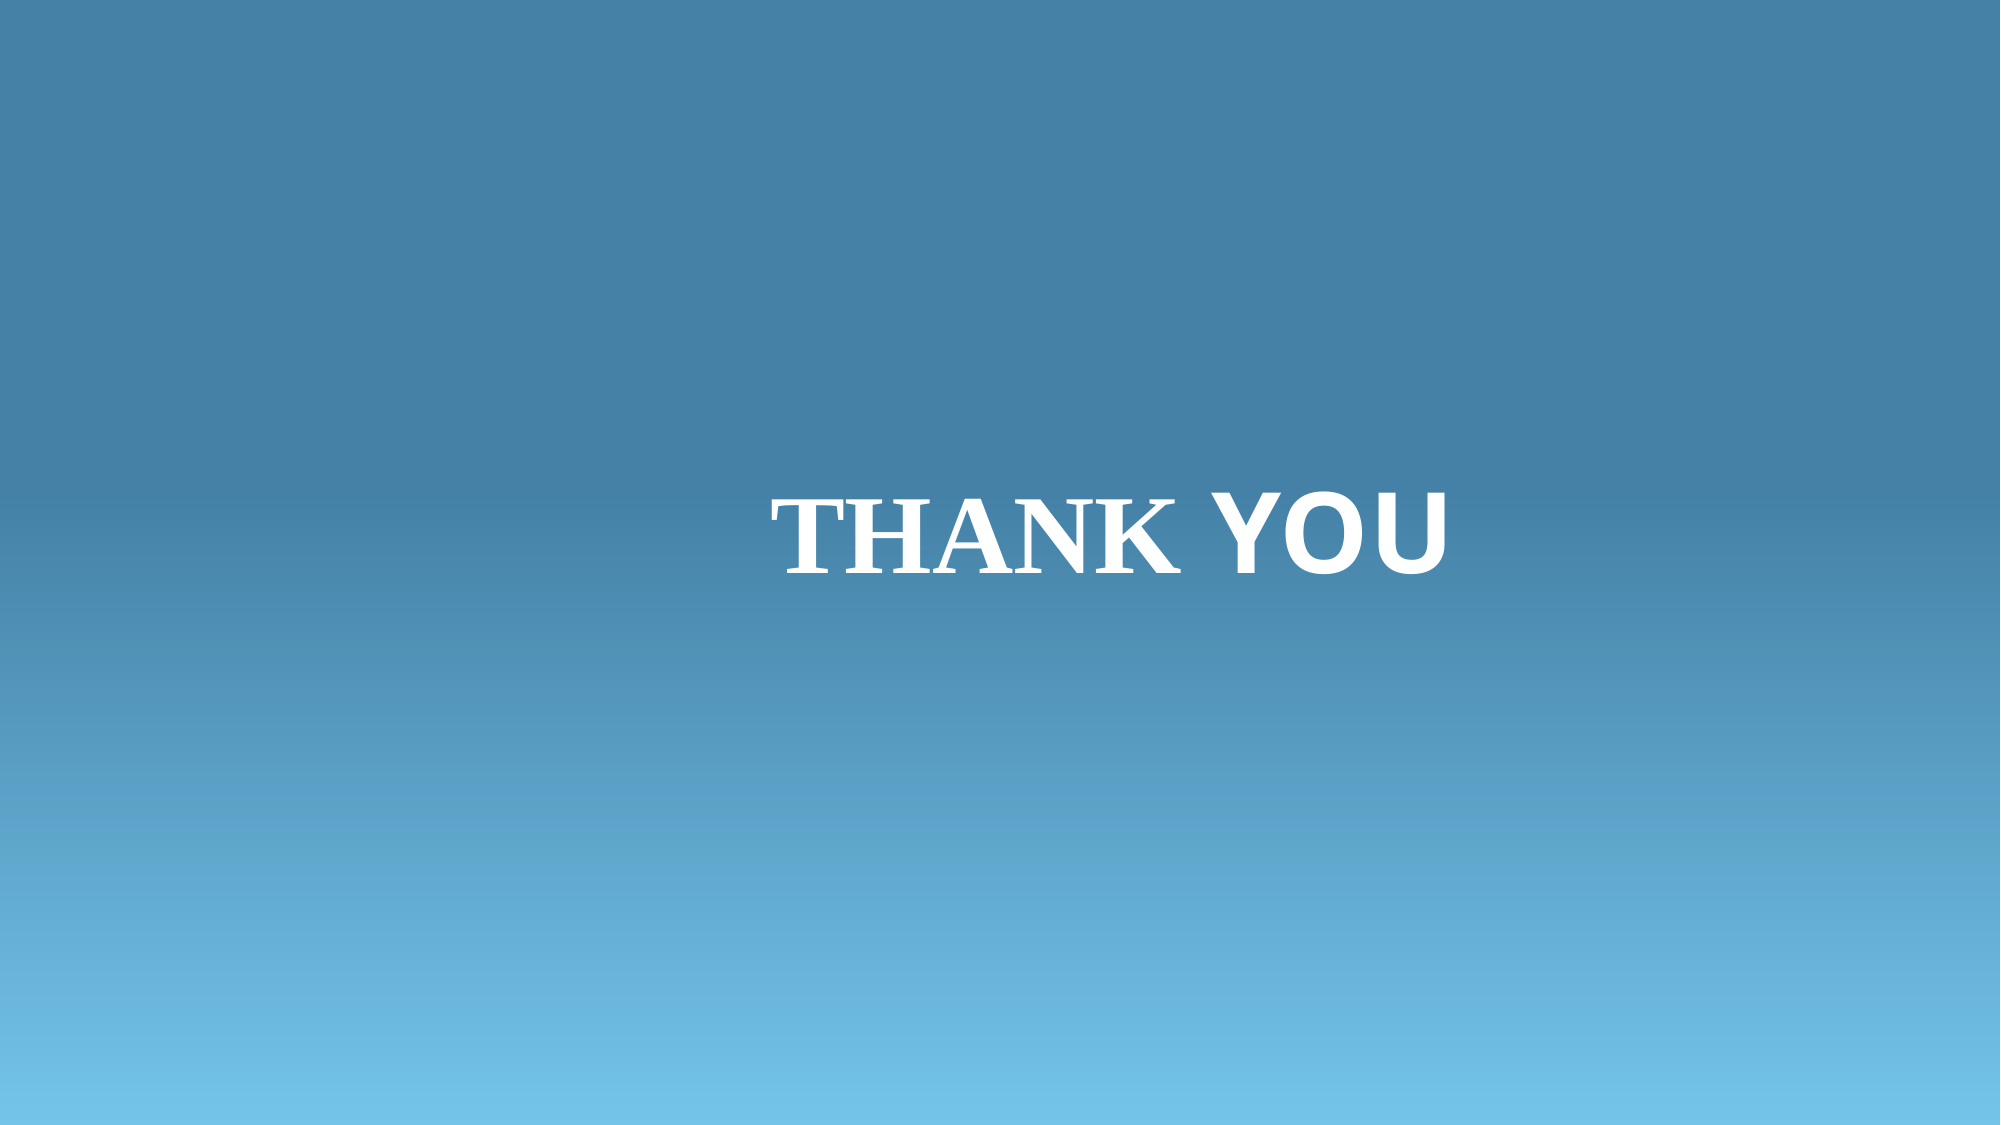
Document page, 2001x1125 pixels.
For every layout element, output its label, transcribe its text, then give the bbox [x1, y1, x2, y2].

title THANK YOU [137, 306, 1863, 768]
